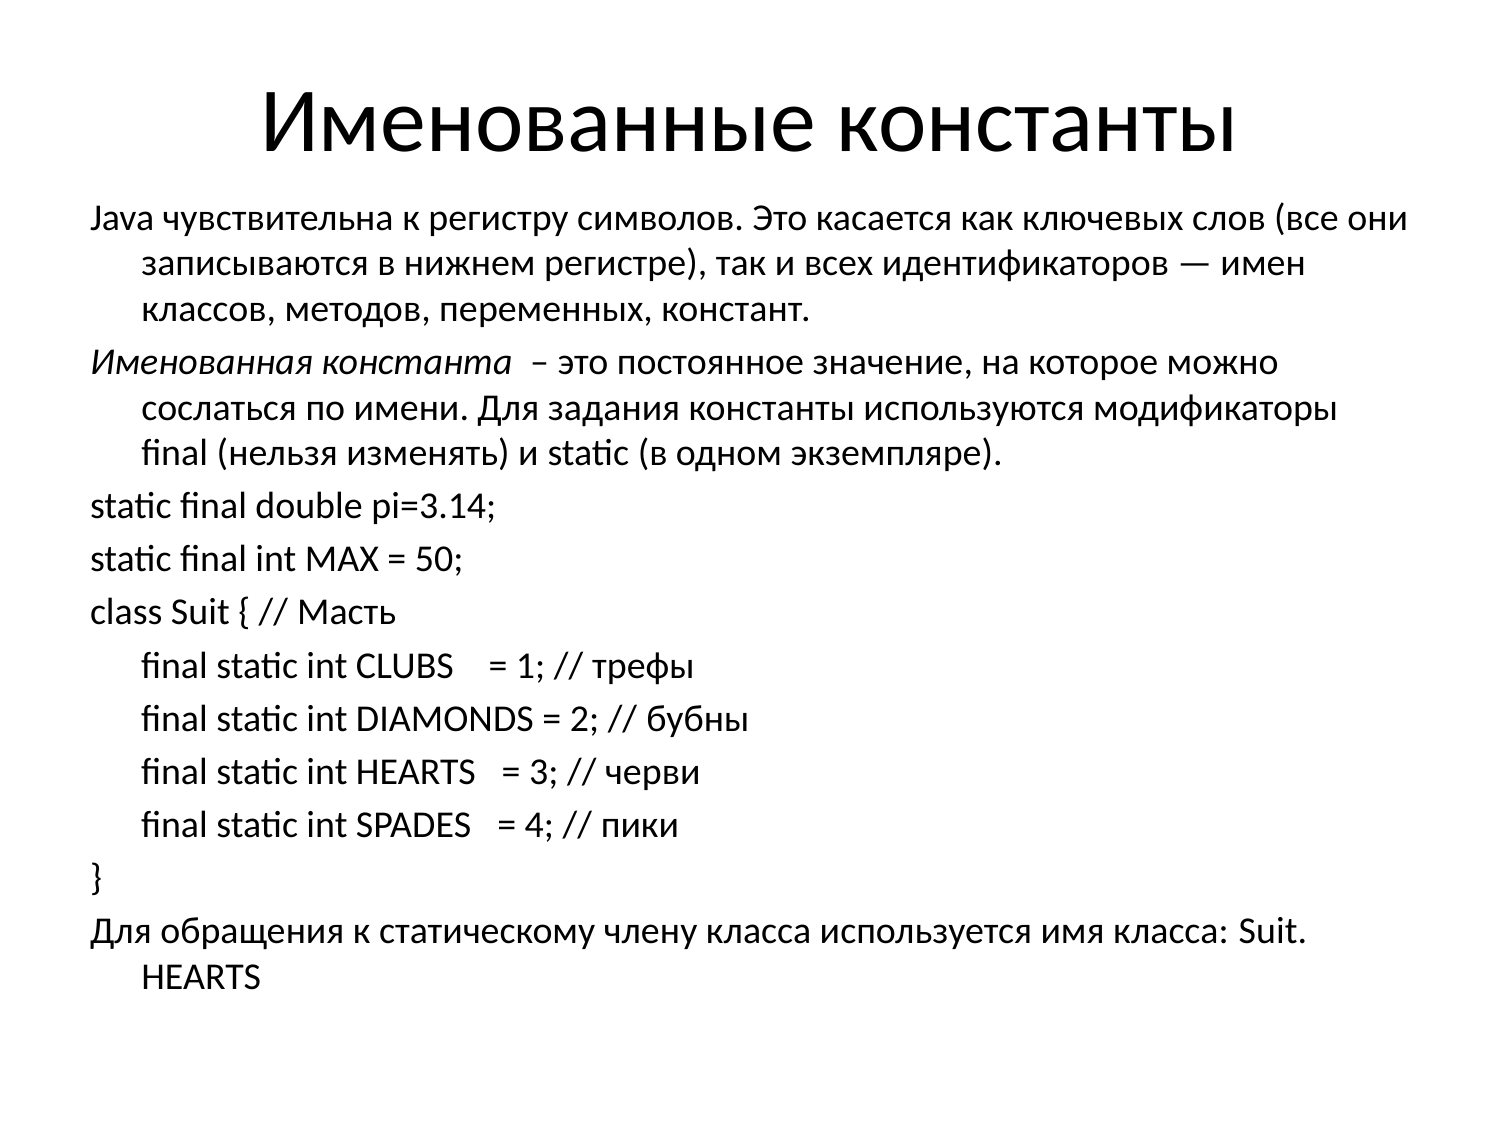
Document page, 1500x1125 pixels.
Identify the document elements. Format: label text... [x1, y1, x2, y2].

list Java чувствительна к регистру символов. Это касается как ключевых слов (все они записываются в нижнем регистре), так и всех идентификаторов — имен классов, методов, переменных, констант. Именованная константа – это постоянное значение, на которое можно сослаться по имени. Для задания константы используются модификаторы final (нельзя изменять) и static (в одном экземпляре). static final double pi=3.14; static final int MAX = 50; class Suit { // Масть final static int CLUBS = 1; // трефы final static int DIAMONDS = 2; // бубны final static int HEARTS = 3; // черви final static int SPADES = 4; // пики } Для обращения к статическому члену класса используется имя класса: Suit. HEARTS [75, 184, 1425, 1005]
title Именованные константы [75, 45, 1425, 184]
